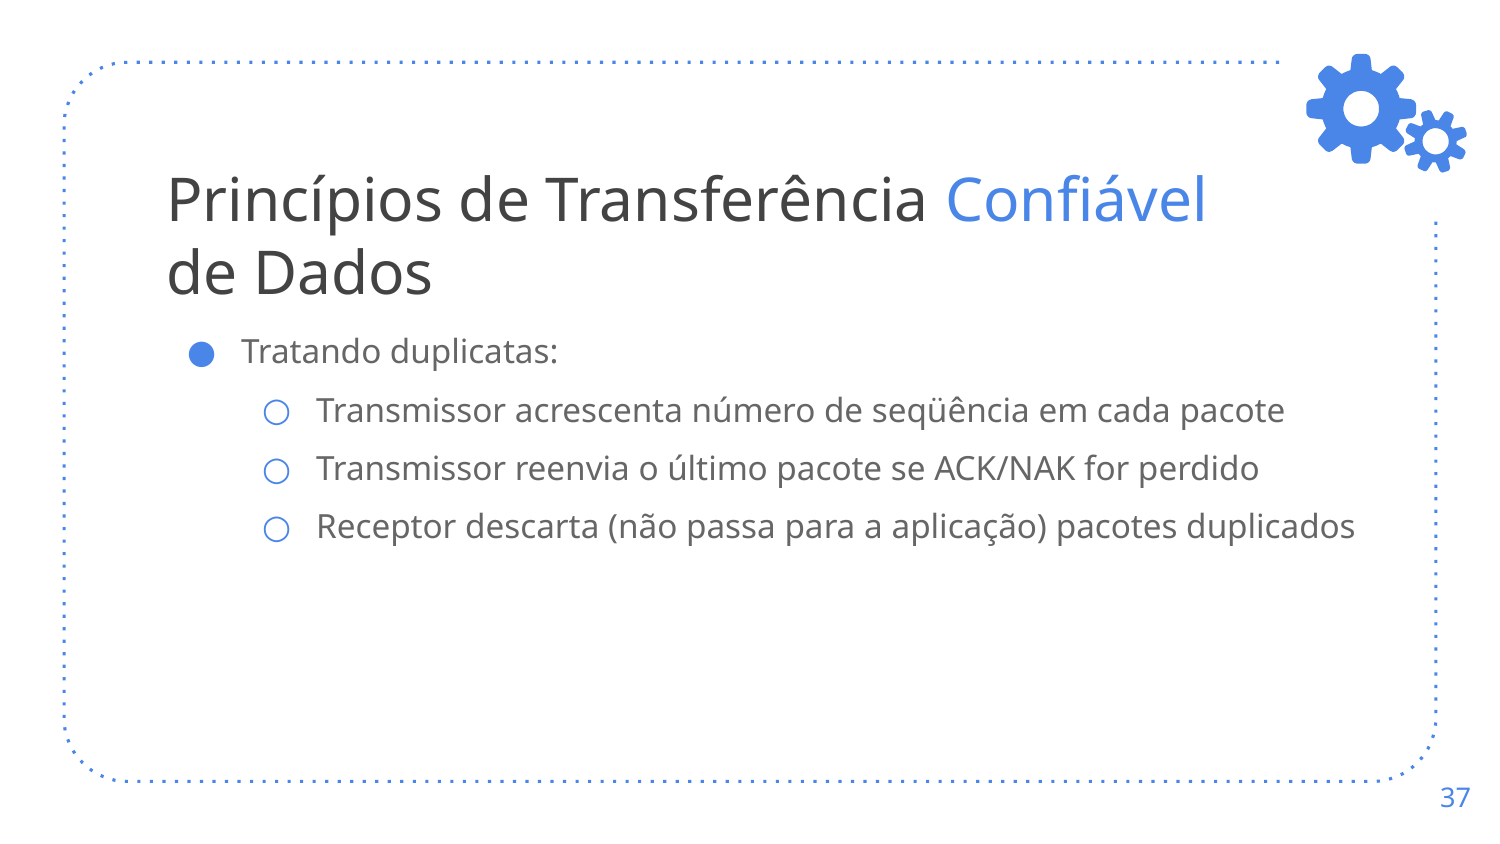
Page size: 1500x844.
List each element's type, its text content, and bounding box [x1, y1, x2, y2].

slide_number ‹#› [1411, 753, 1500, 844]
list Tratando duplicatas: Transmissor acrescenta número de seqüência em cada pacote Transmissor reenvia o último pacote se ACK/NAK for perdido Receptor descarta (não passa para a aplicação) pacotes duplicados [151, 309, 1412, 698]
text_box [1306, 53, 1467, 173]
title Princípios de Transferência Confiável de Dados [151, 146, 1278, 287]
